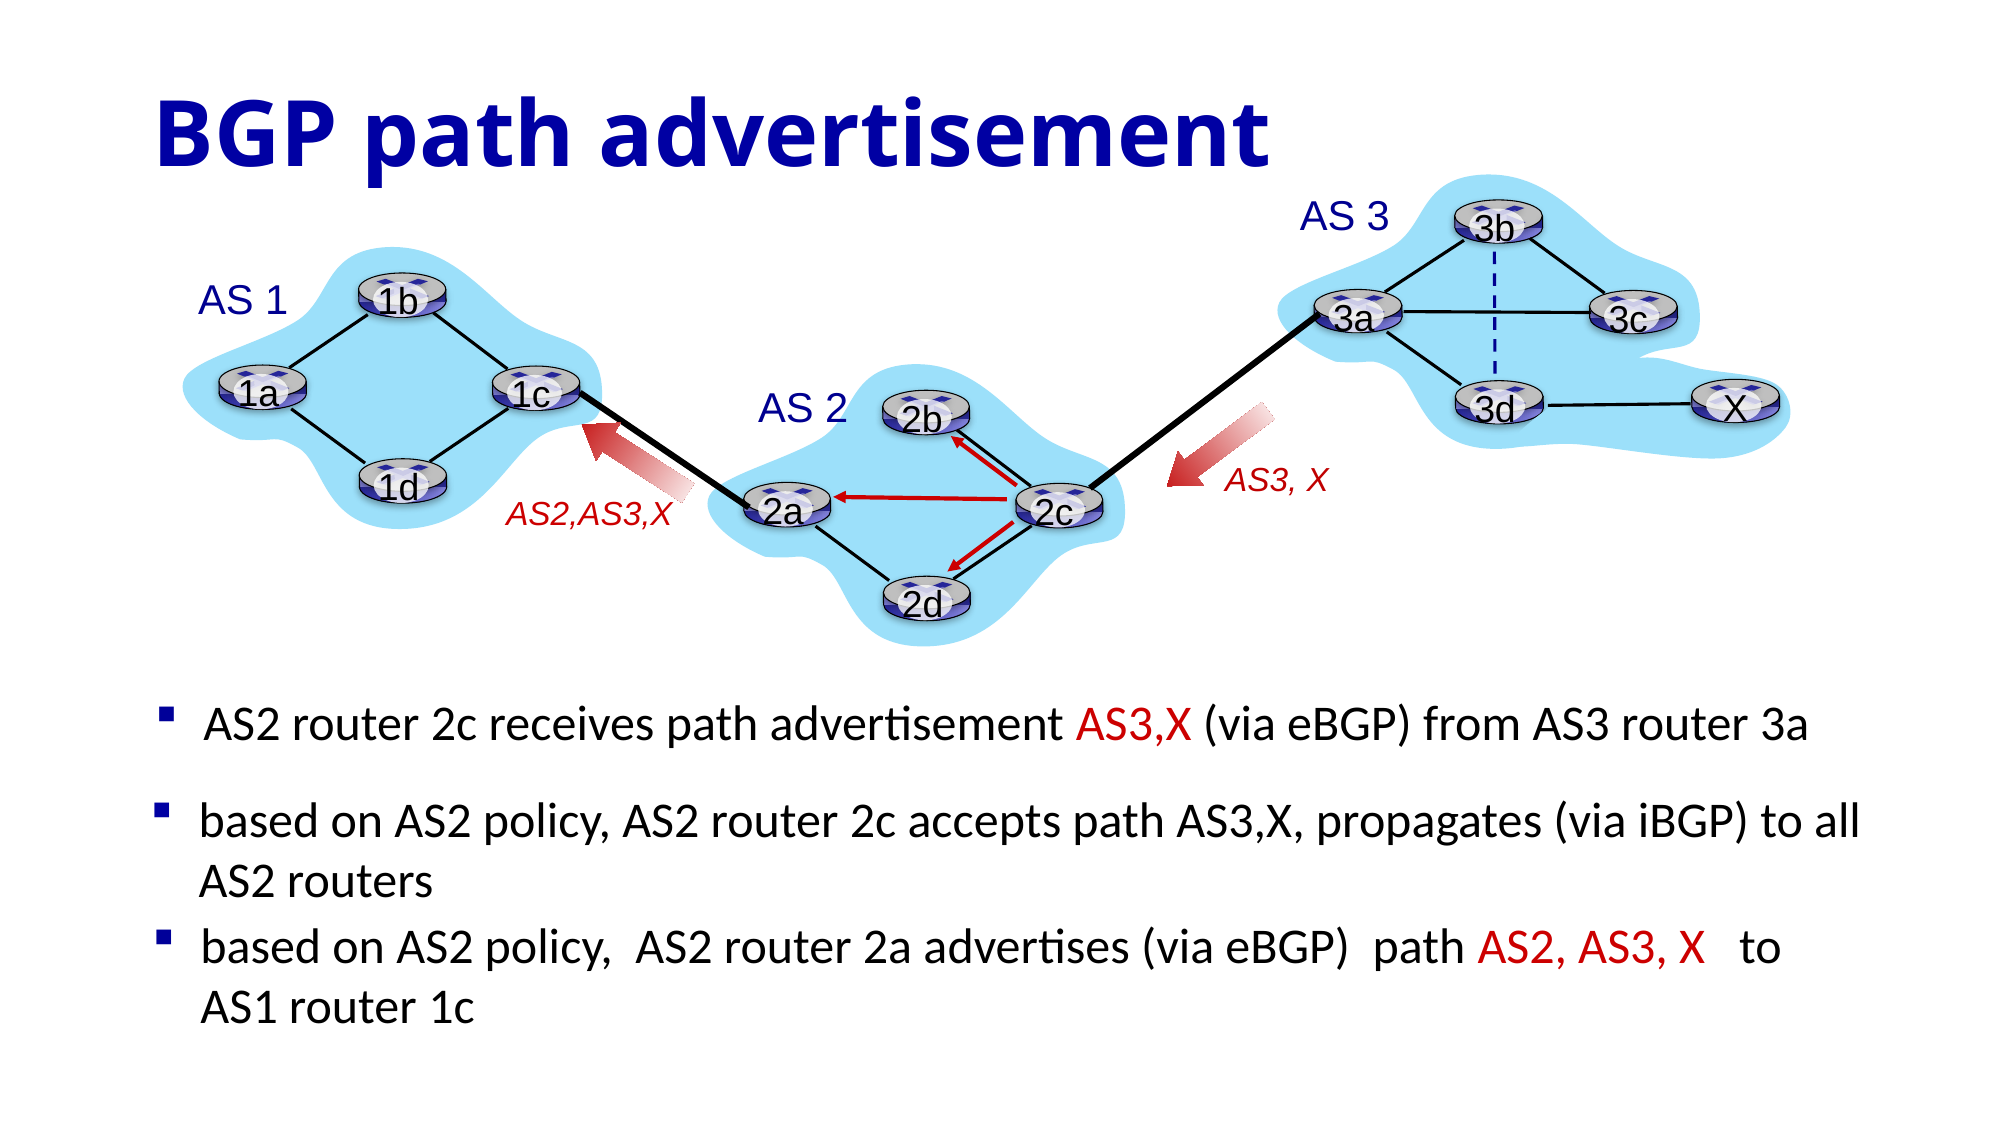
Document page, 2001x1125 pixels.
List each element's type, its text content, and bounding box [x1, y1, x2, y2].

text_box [833, 435, 1017, 572]
text_box based on AS2 policy, AS2 router 2c accepts path AS3,X, propagates (via iBGP) to all AS2 routers [135, 779, 1887, 919]
text_box based on AS2 policy, AS2 router 2a advertises (via eBGP) path AS2, AS3, X to AS1 router 1c [137, 906, 1862, 991]
text_box AS2 router 2c receives path advertisement AS3,X (via eBGP) from AS3 router 3a [140, 683, 1969, 823]
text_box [182, 174, 1791, 647]
title BGP path advertisement [137, 63, 1863, 211]
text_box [1154, 427, 1367, 507]
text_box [490, 436, 698, 542]
